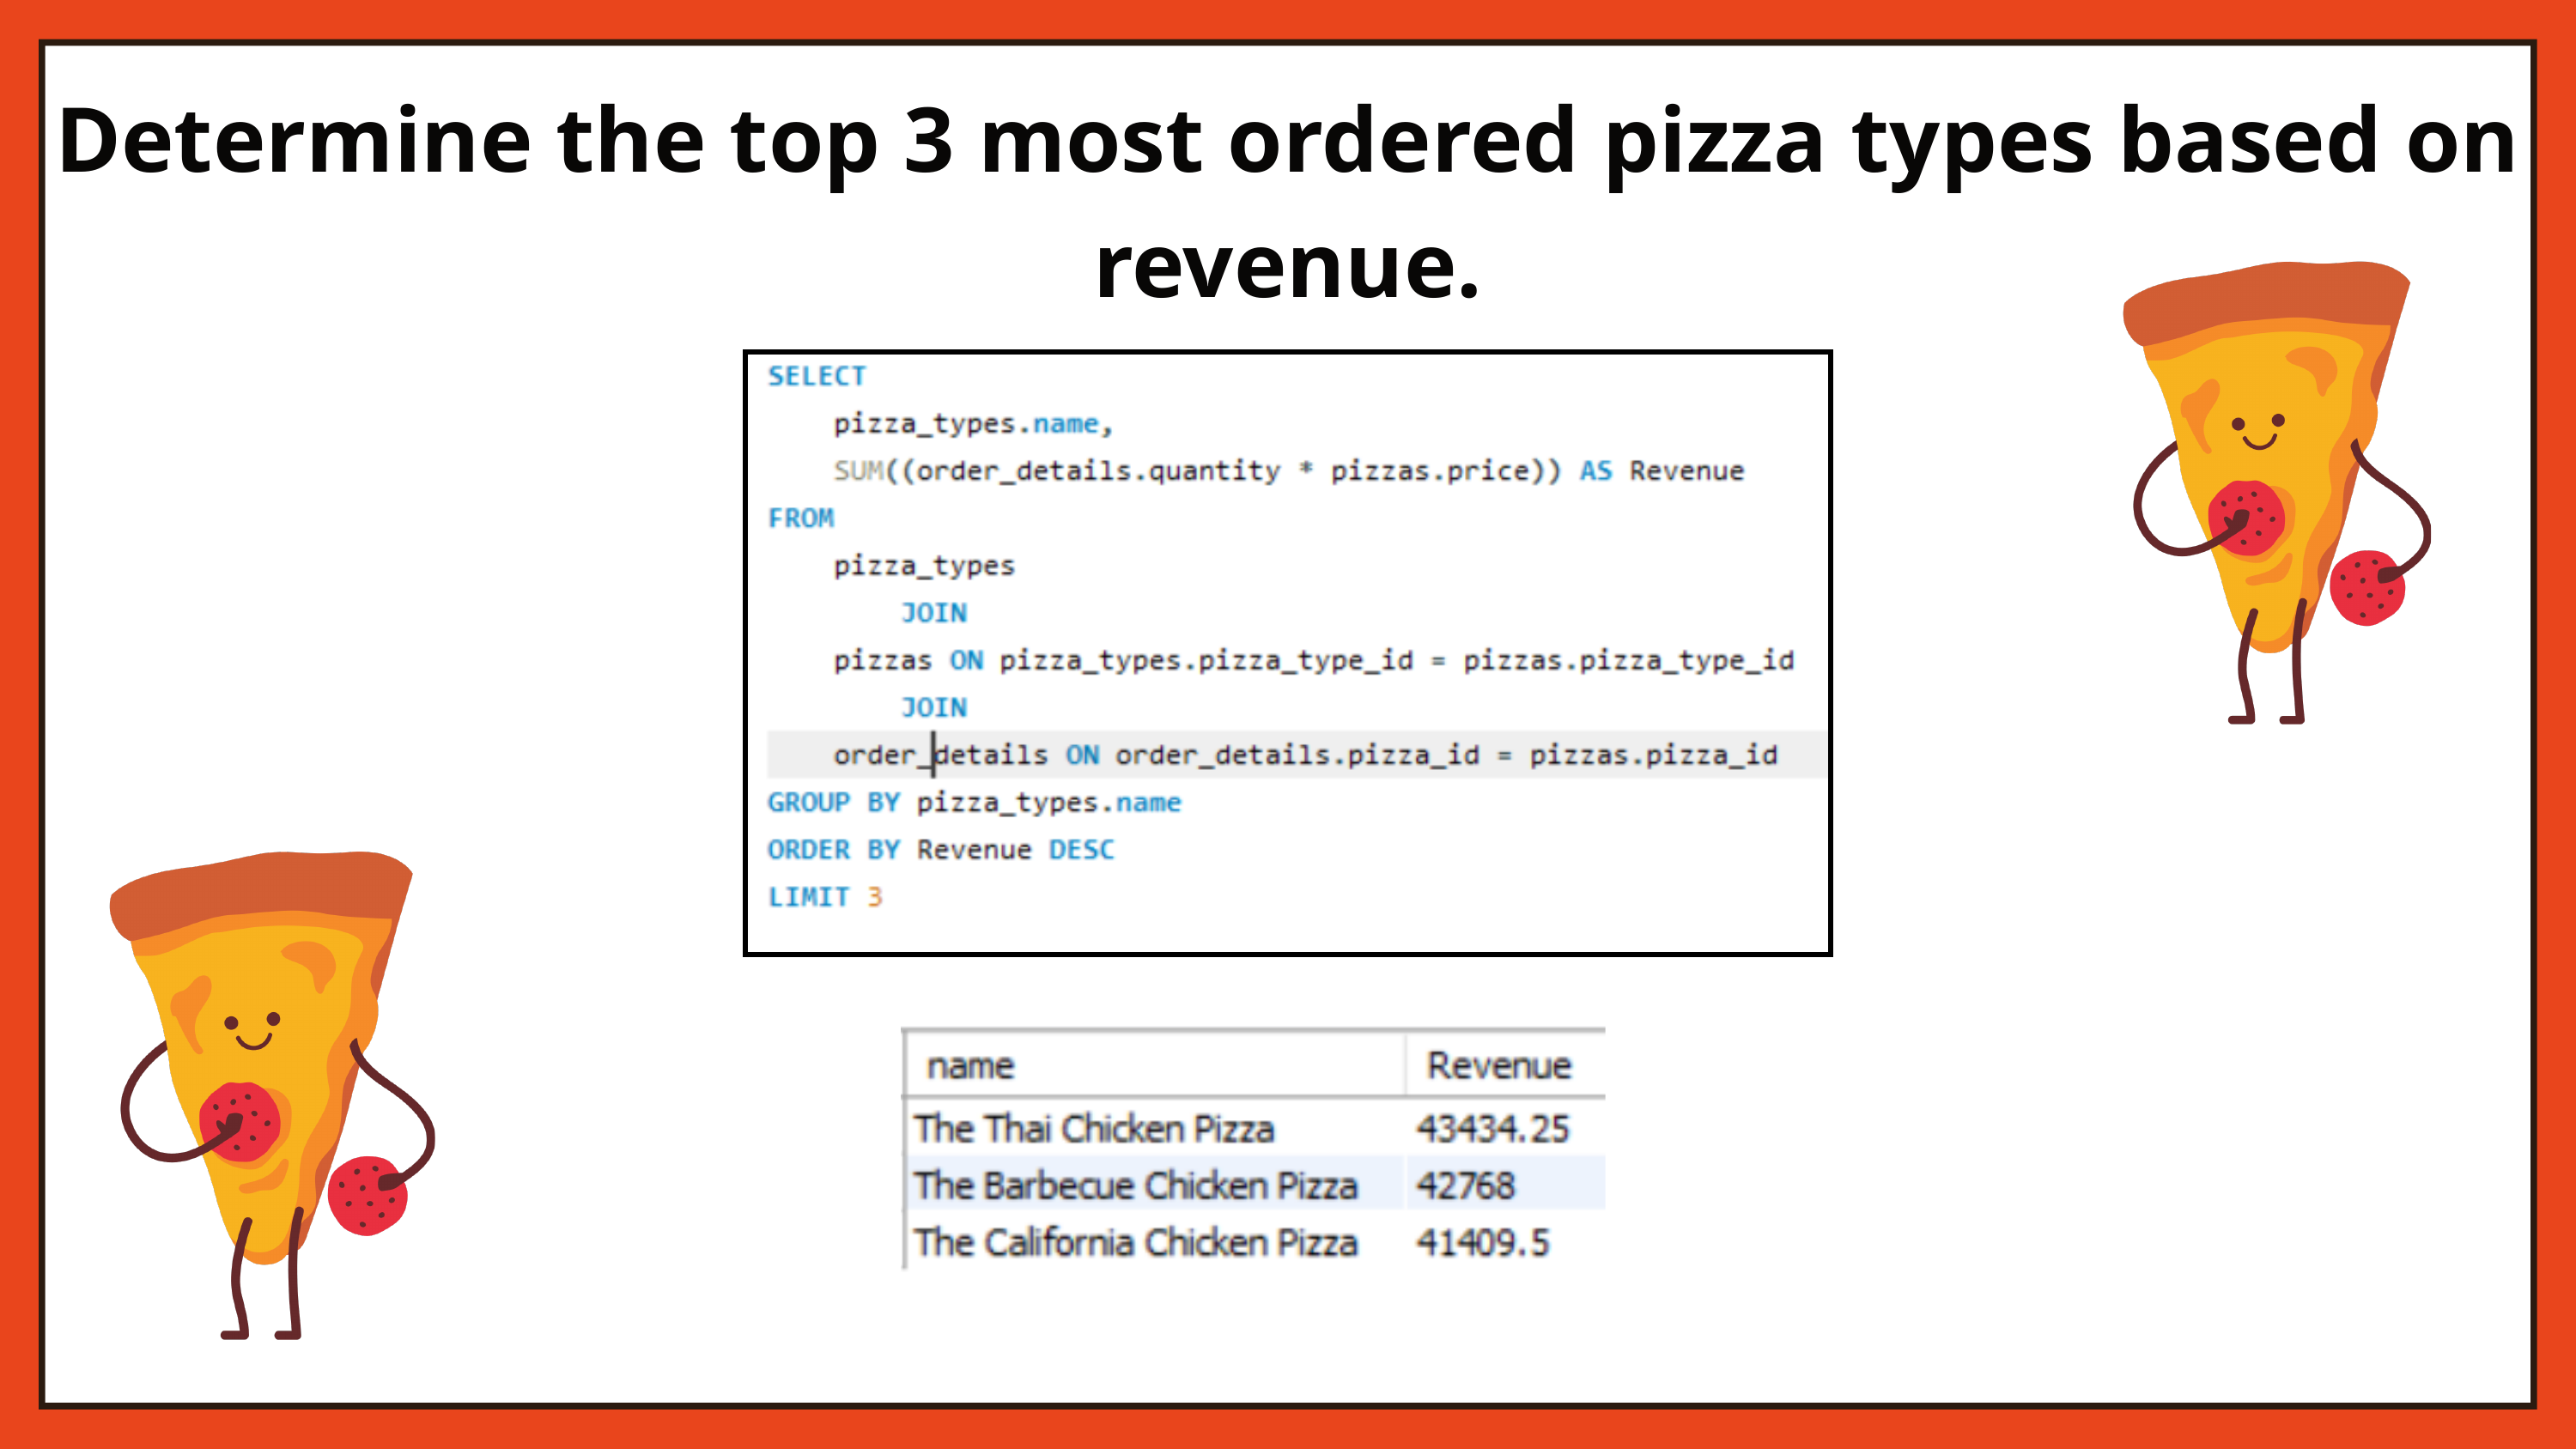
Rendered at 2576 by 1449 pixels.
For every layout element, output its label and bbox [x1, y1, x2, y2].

text_box [38, 39, 2537, 1410]
